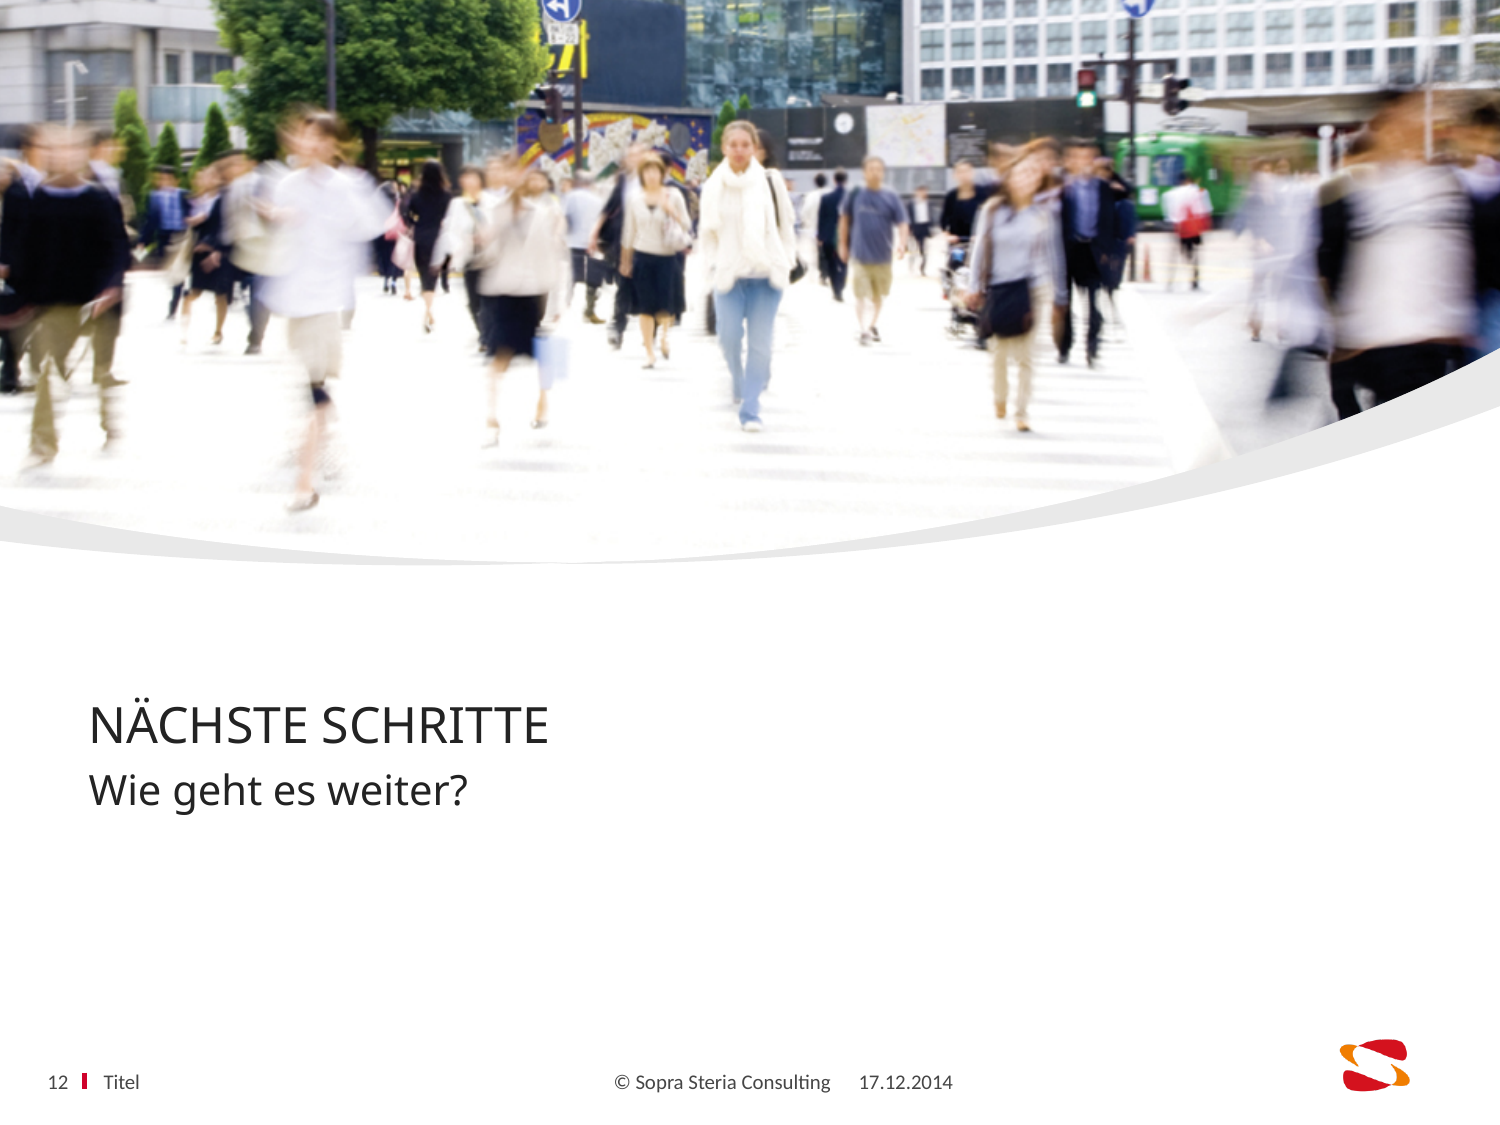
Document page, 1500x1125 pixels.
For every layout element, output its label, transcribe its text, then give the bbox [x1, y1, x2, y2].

picture [0, 0, 1500, 563]
title Nächste Schritte [88, 692, 1152, 762]
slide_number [843, 1066, 1022, 1096]
picture [1328, 1031, 1421, 1099]
subtitle Wie geht es weiter? [88, 763, 1152, 814]
footer Titel [88, 1060, 595, 1102]
slide_number 12 [20, 1066, 69, 1096]
